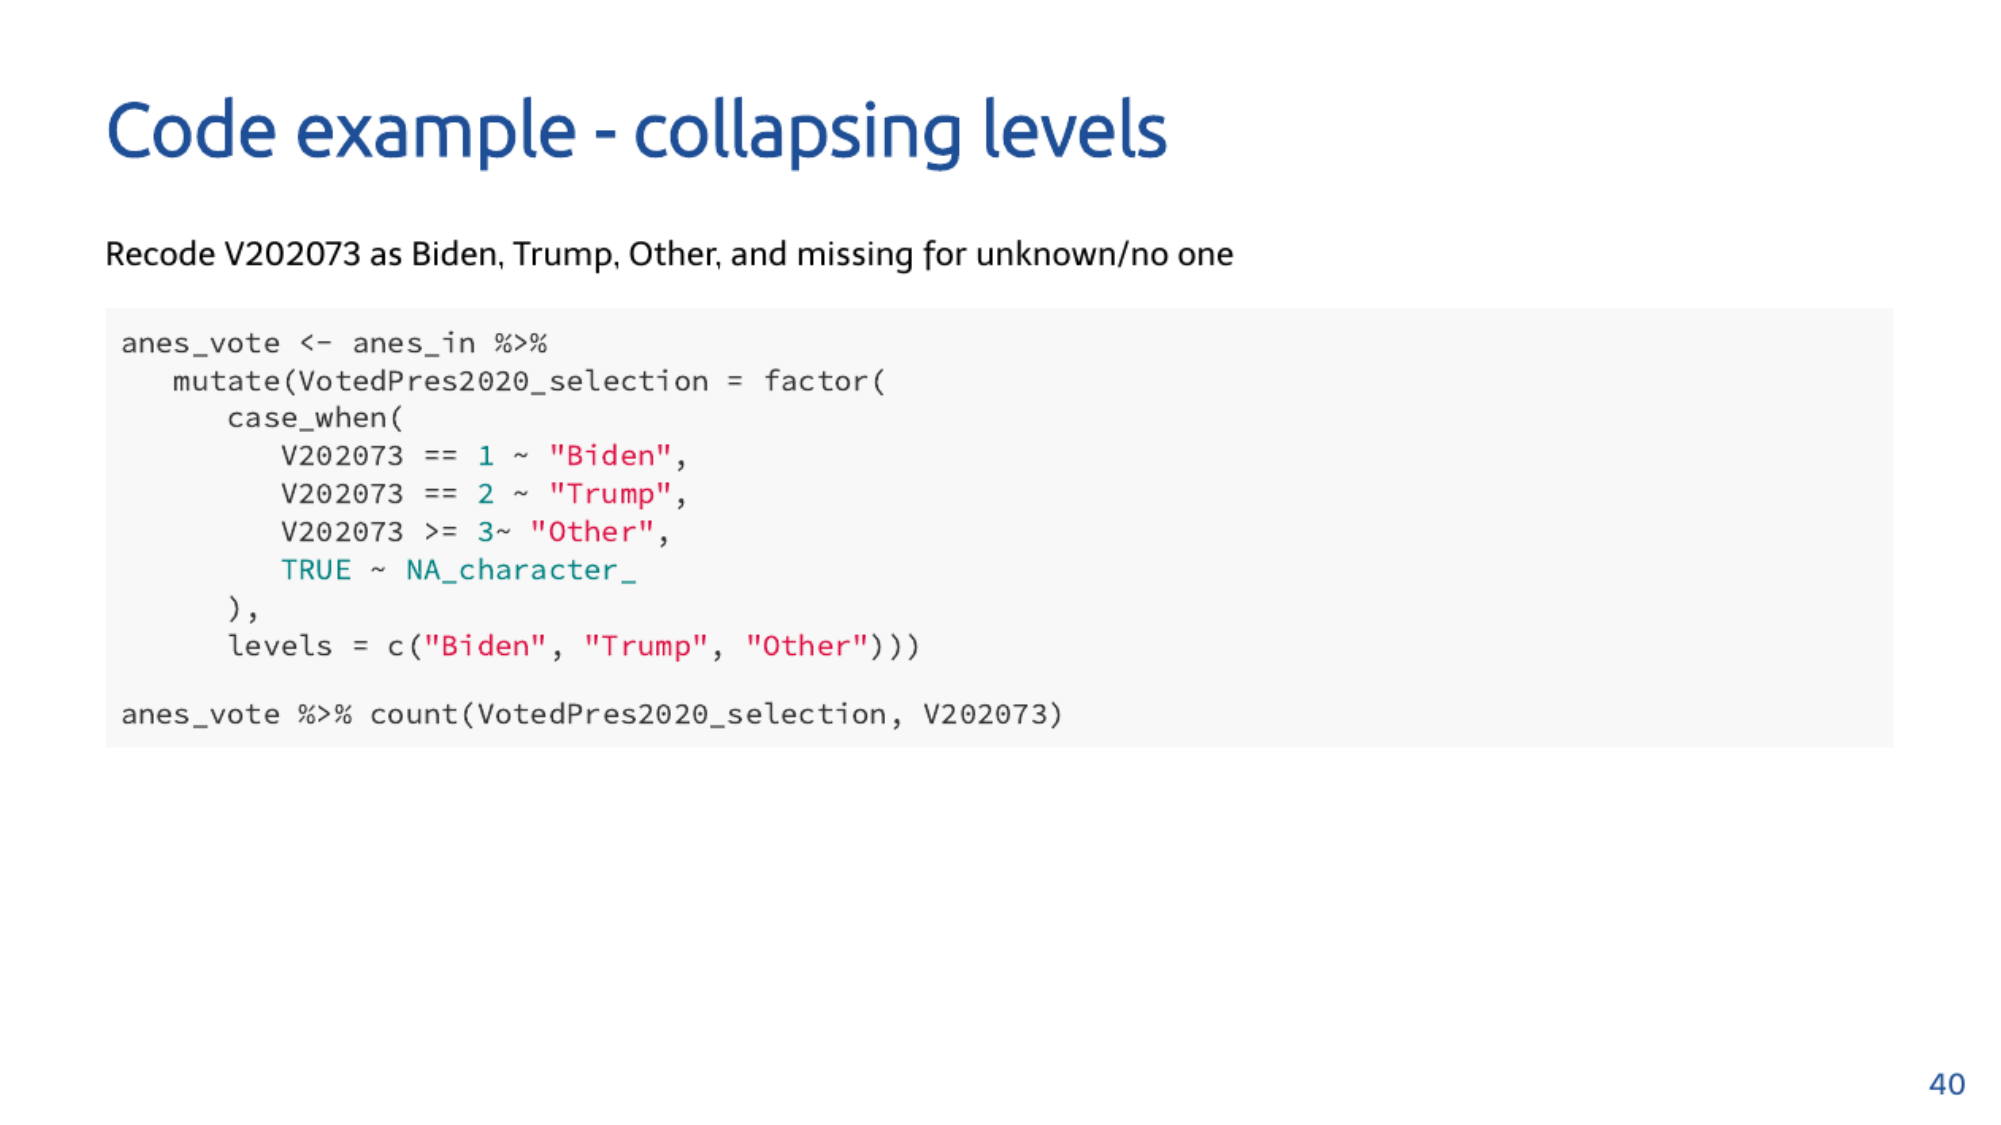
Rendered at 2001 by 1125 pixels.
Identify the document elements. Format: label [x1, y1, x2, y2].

list [0, 0, 2000, 1125]
